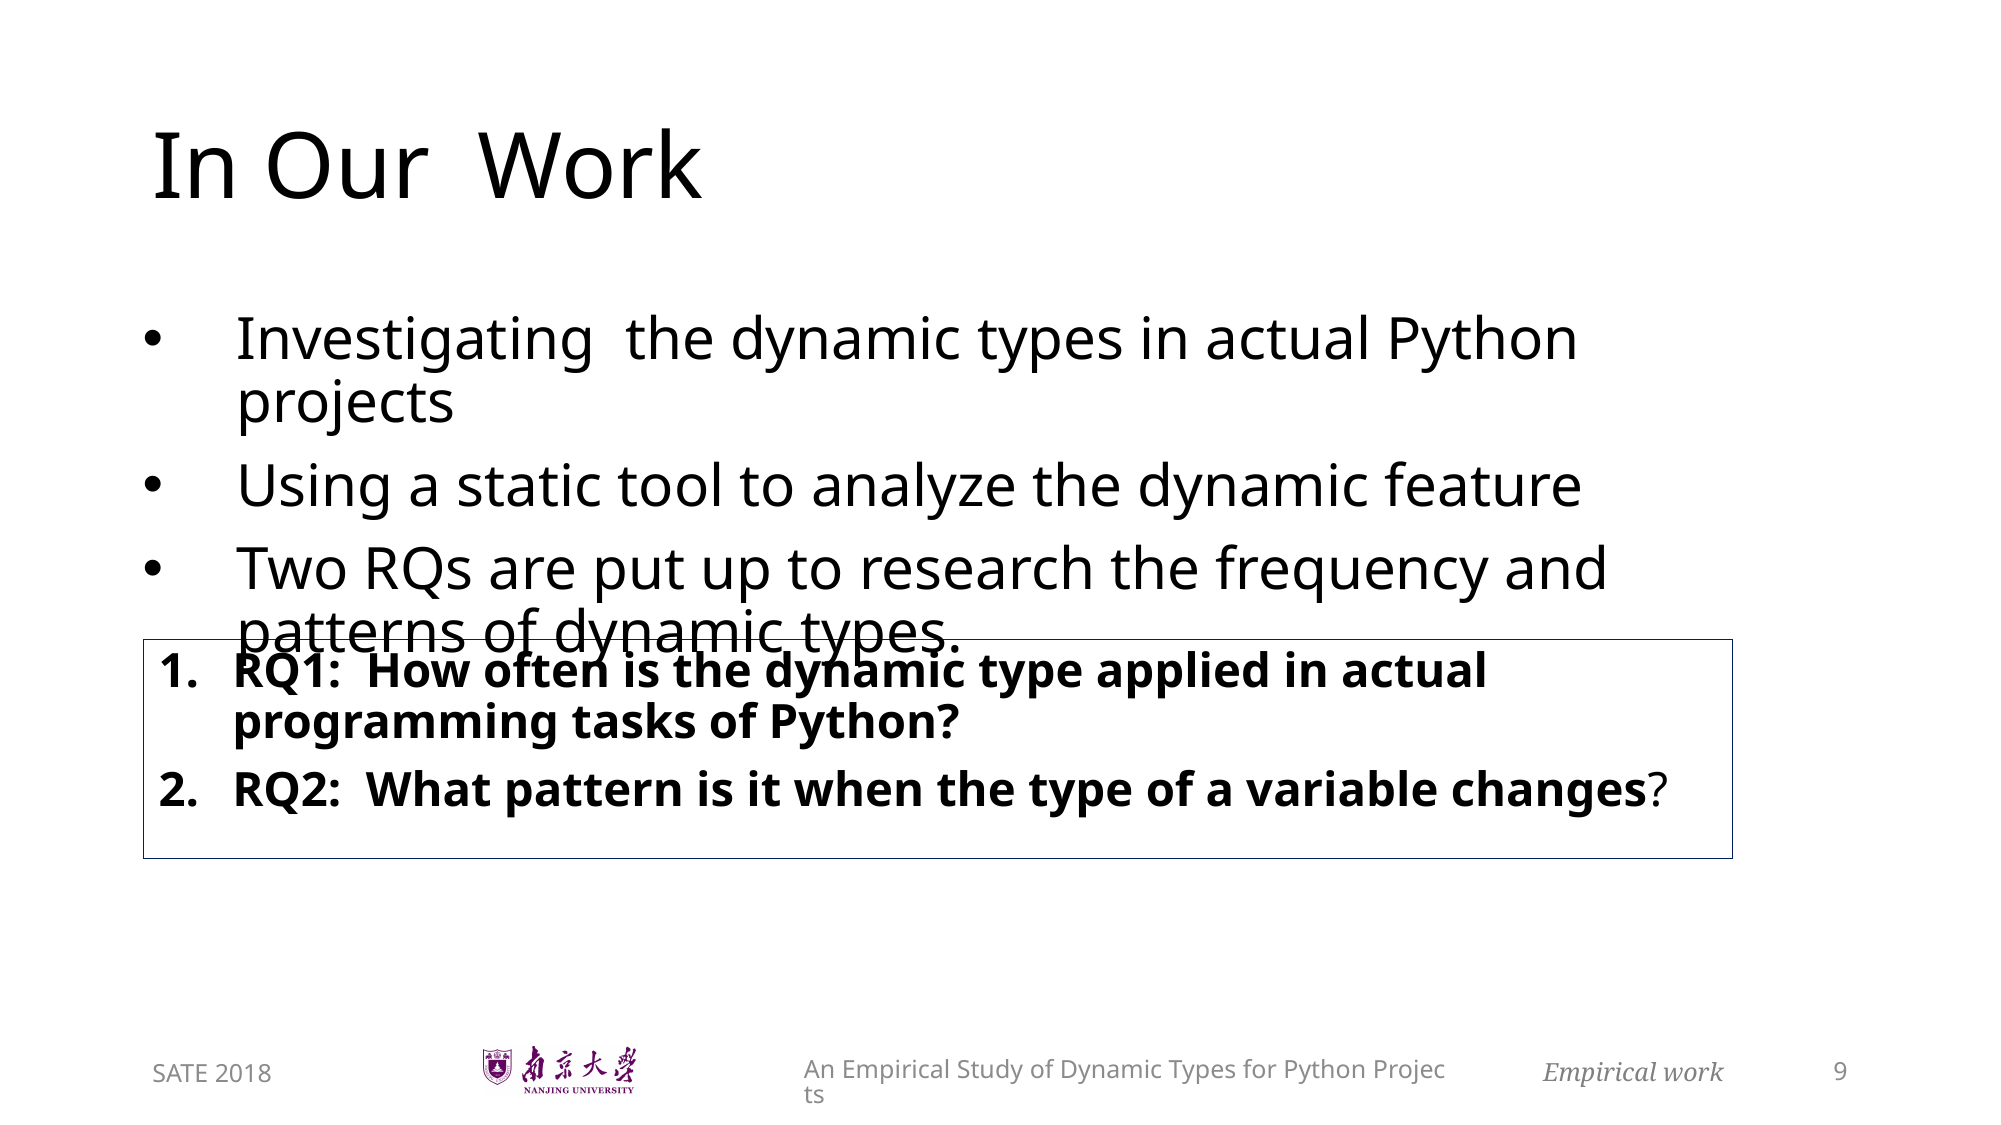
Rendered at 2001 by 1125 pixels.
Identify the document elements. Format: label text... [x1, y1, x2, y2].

title In Our Work [137, 59, 1863, 278]
picture [483, 1046, 636, 1095]
slide_number SATE 2018 [137, 1042, 401, 1103]
slide_number 9 [1602, 1042, 1863, 1103]
list RQ1: How often is the dynamic type applied in actual programming tasks of Python? RQ2: What pattern is it when the type of a variable changes? [143, 639, 1733, 859]
footer An Empirical Study of Dynamic Types for Python Projects [789, 1040, 1464, 1101]
text_box Empirical work [1528, 1049, 1746, 1094]
text_box Investigating the dynamic types in actual Python projects Using a static tool to analyze the dynamic feature Two RQs are put up to research the frequency and patterns of dynamic types. [127, 301, 1705, 718]
